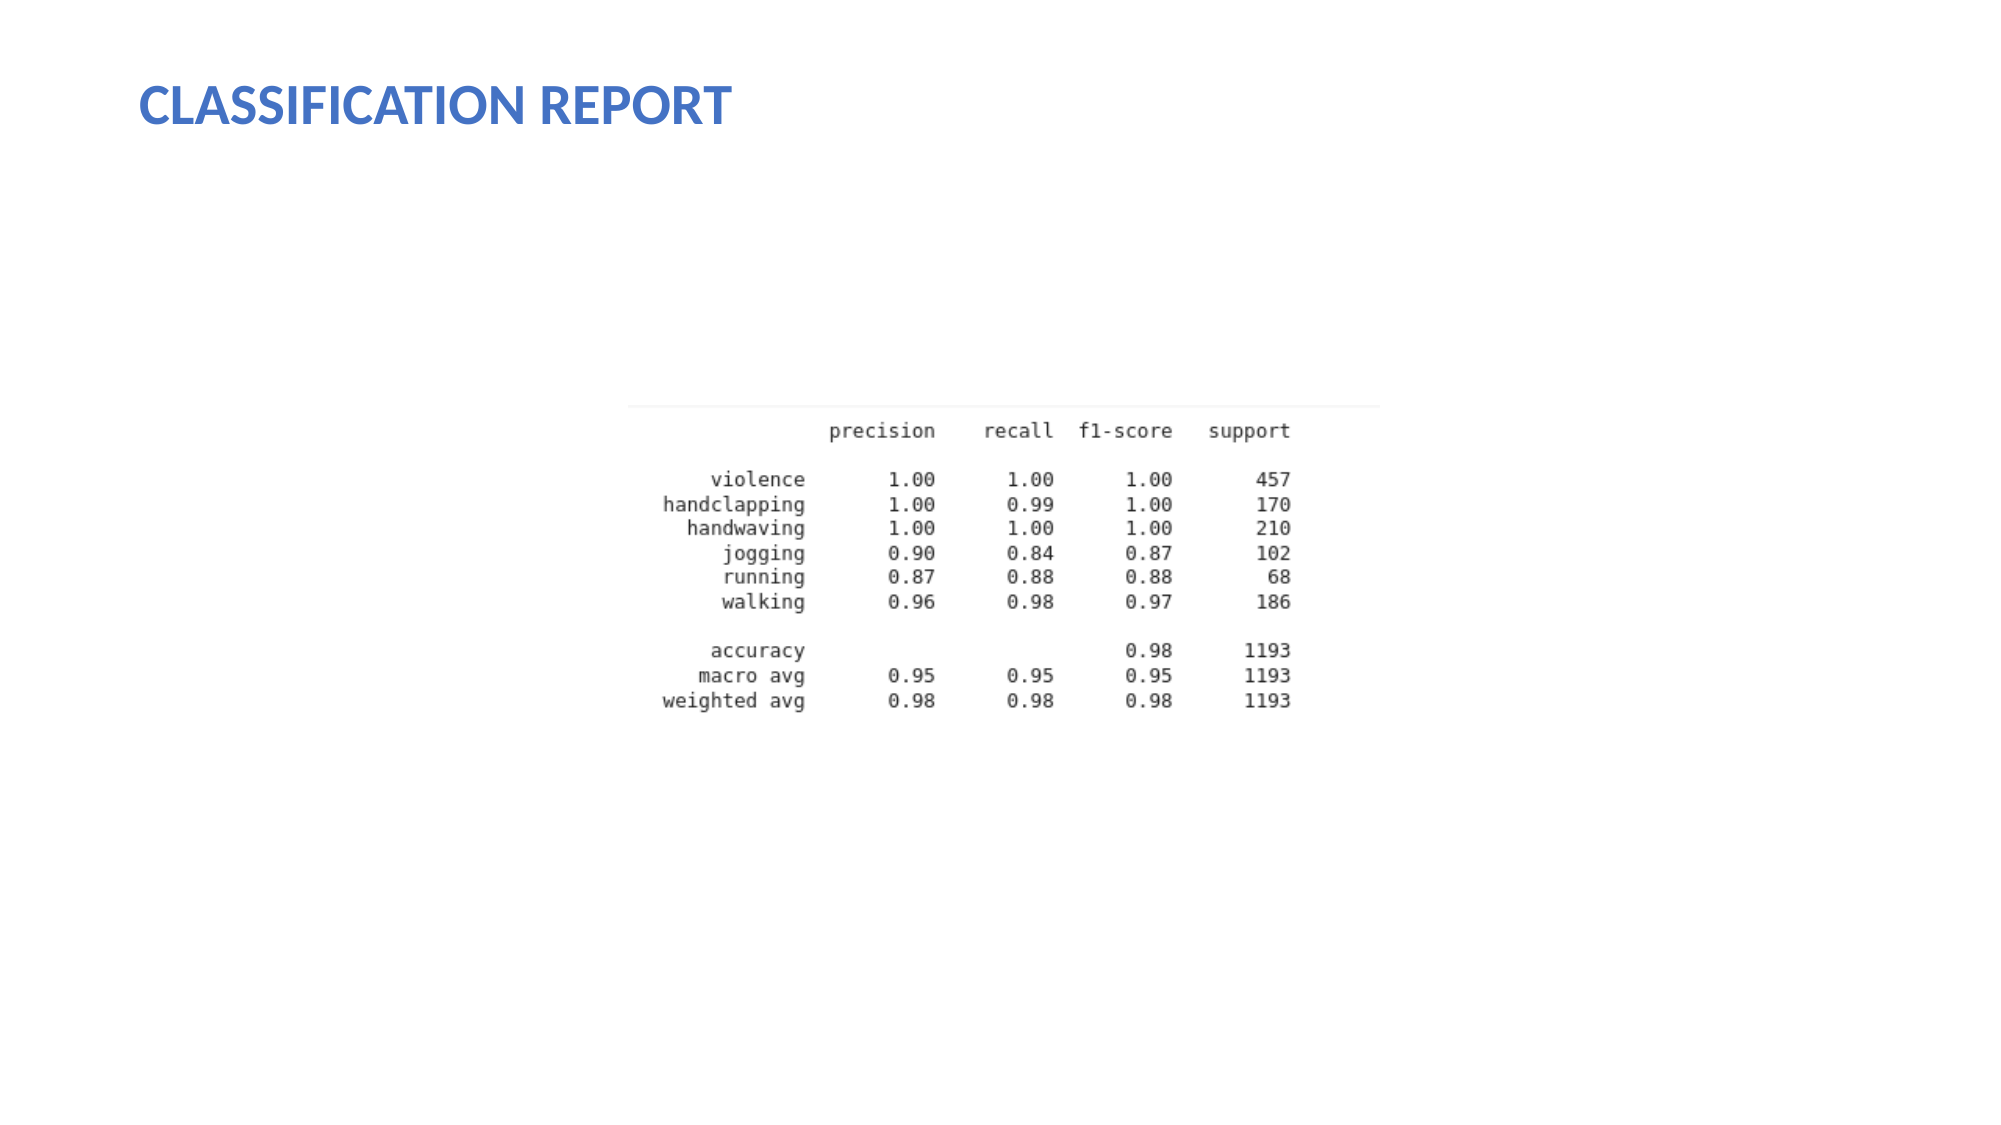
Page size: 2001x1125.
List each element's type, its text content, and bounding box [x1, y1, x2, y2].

picture [627, 405, 1380, 725]
text_box CLASSIFICATION REPORT [124, 59, 992, 277]
